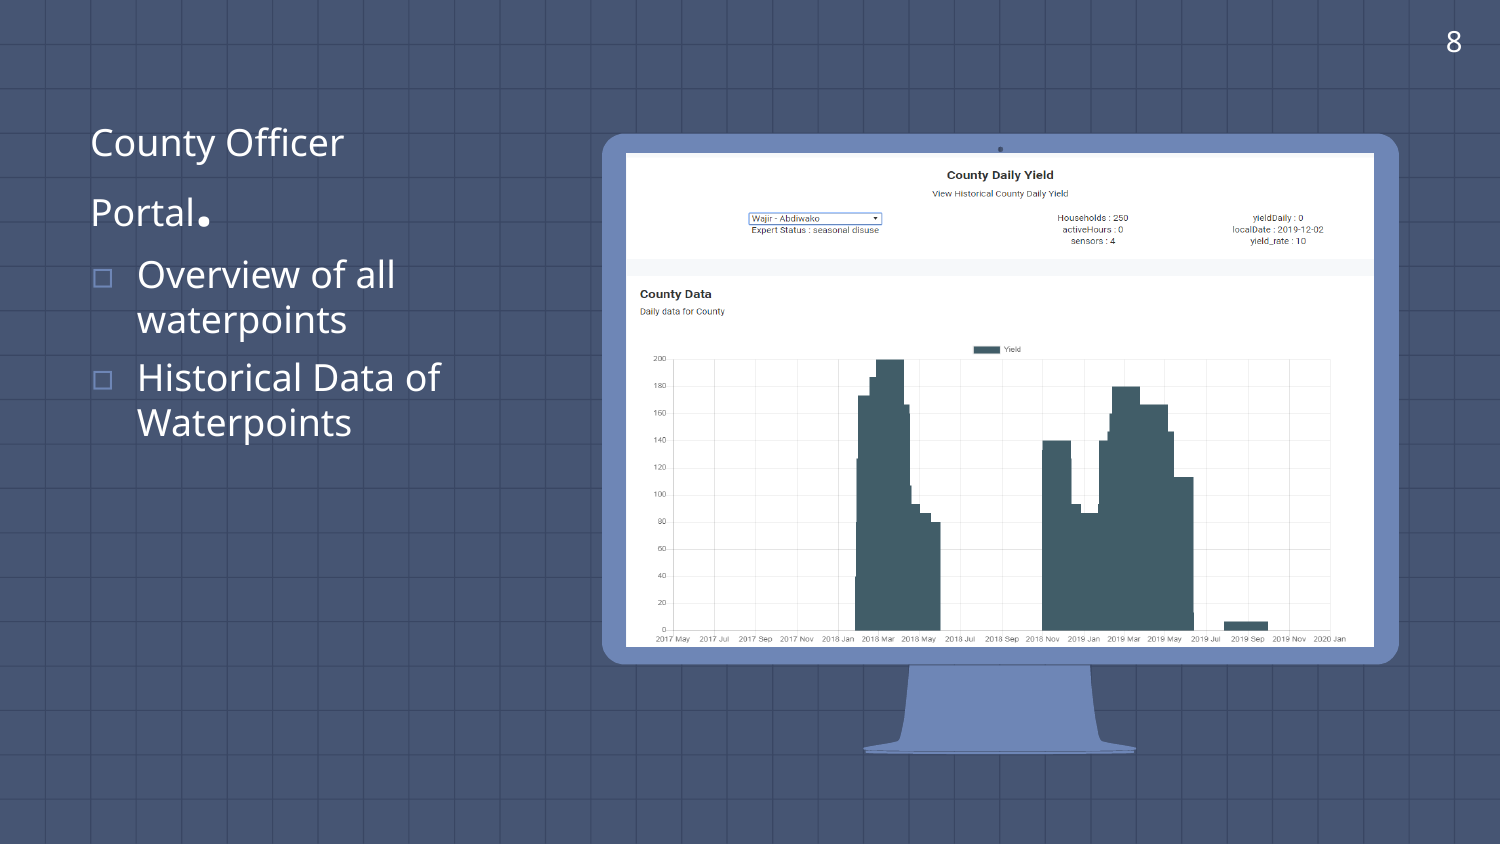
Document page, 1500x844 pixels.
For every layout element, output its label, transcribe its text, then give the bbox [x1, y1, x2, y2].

list County Officer Portal. Overview of all waterpoints Historical Data of Waterpoints [75, 103, 466, 750]
text_box [602, 133, 1399, 755]
slide_number 8 [1408, 0, 1500, 88]
picture [626, 153, 1375, 647]
